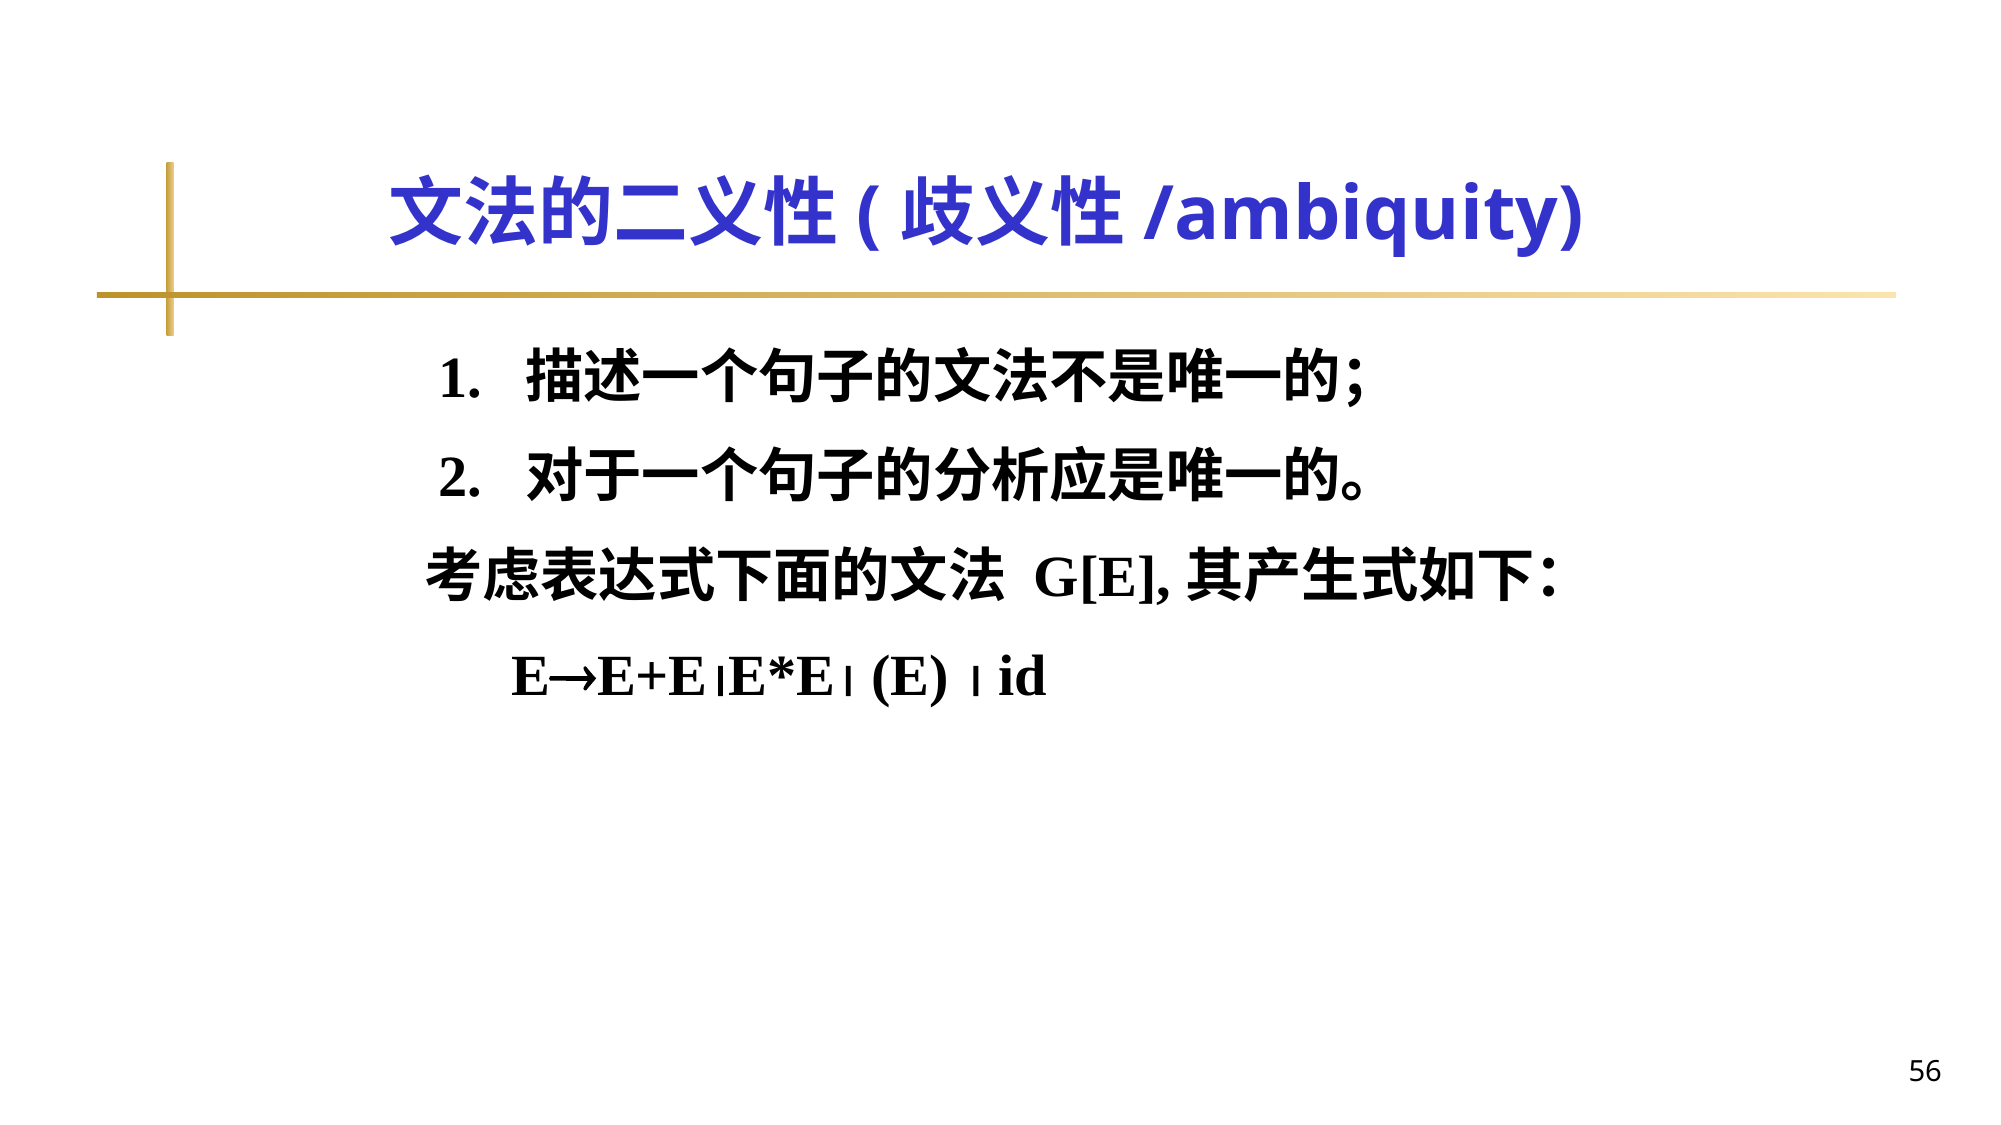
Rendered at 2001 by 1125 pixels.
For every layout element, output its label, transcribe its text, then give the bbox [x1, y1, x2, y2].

title 文法的二义性(歧义性/ambiquity) [373, 90, 1750, 263]
text_box 1. 描述一个句子的文法不是唯一的； 2. 对于一个句子的分析应是唯一的。 考虑表达式下面的文法 G[E],其产生式如下： EE+EE*E (E)  id [409, 332, 1675, 814]
slide_number 56 [1540, 1023, 1958, 1100]
